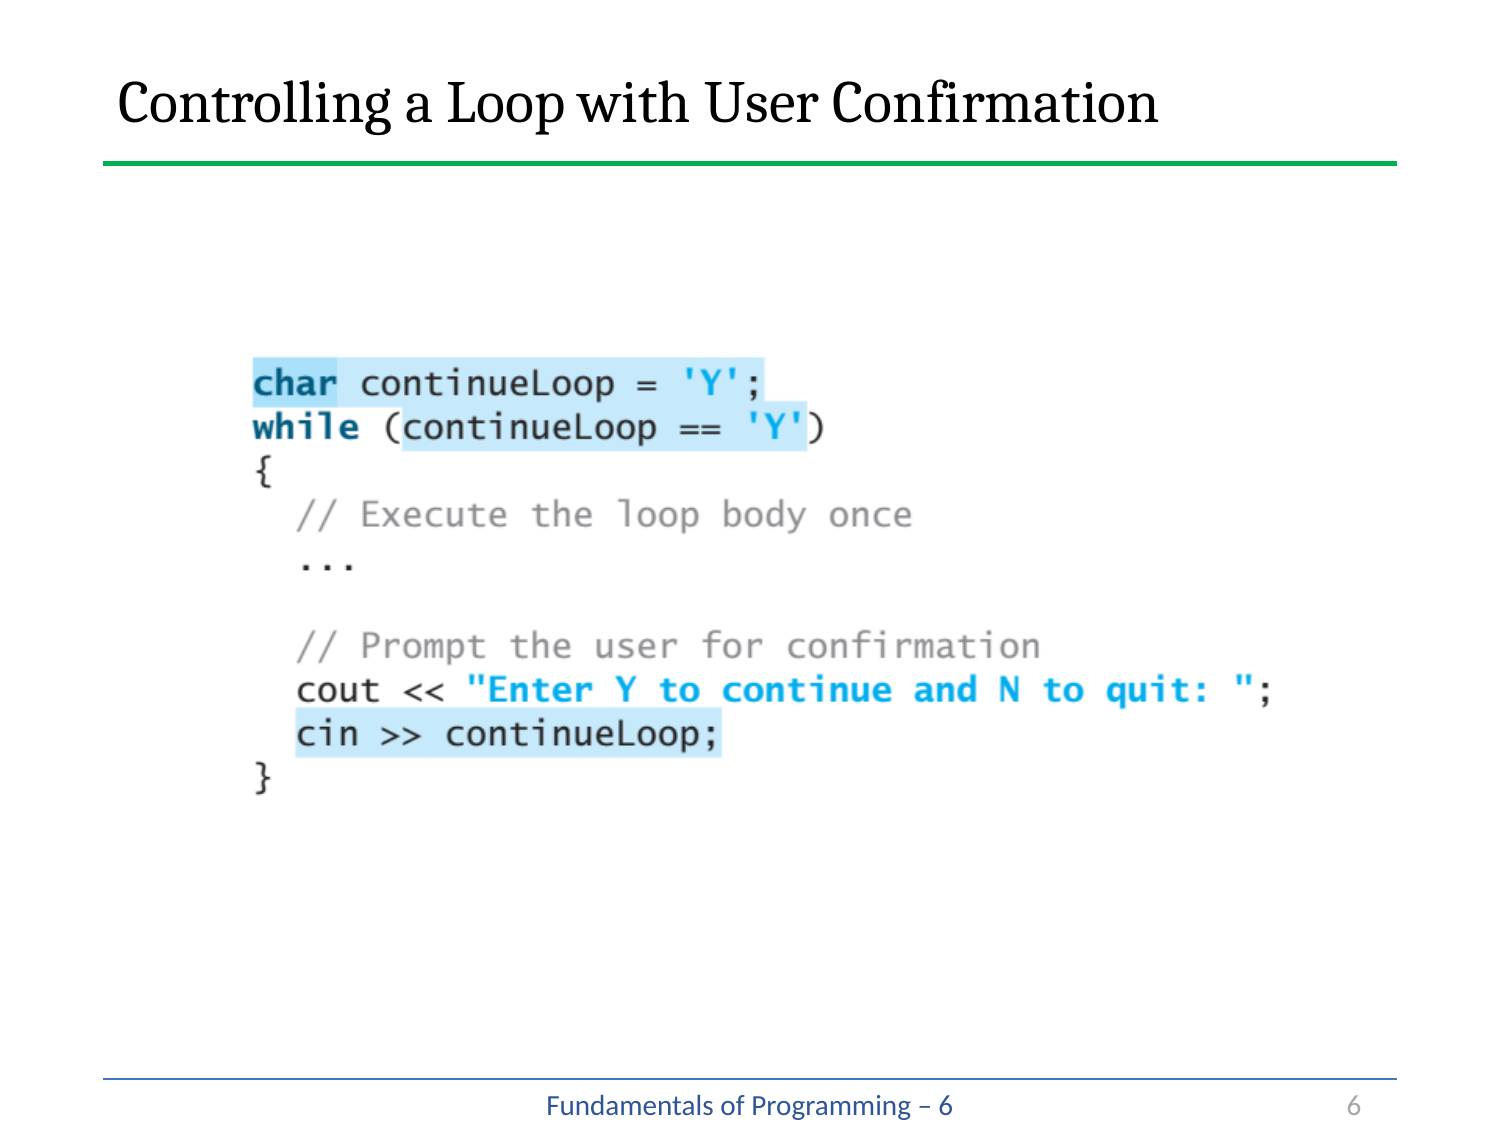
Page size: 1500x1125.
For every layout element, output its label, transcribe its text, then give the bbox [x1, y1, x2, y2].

slide_number 6 [1331, 1079, 1397, 1125]
title Controlling a Loop with User Confirmation [103, 42, 1397, 164]
picture [217, 336, 1283, 813]
